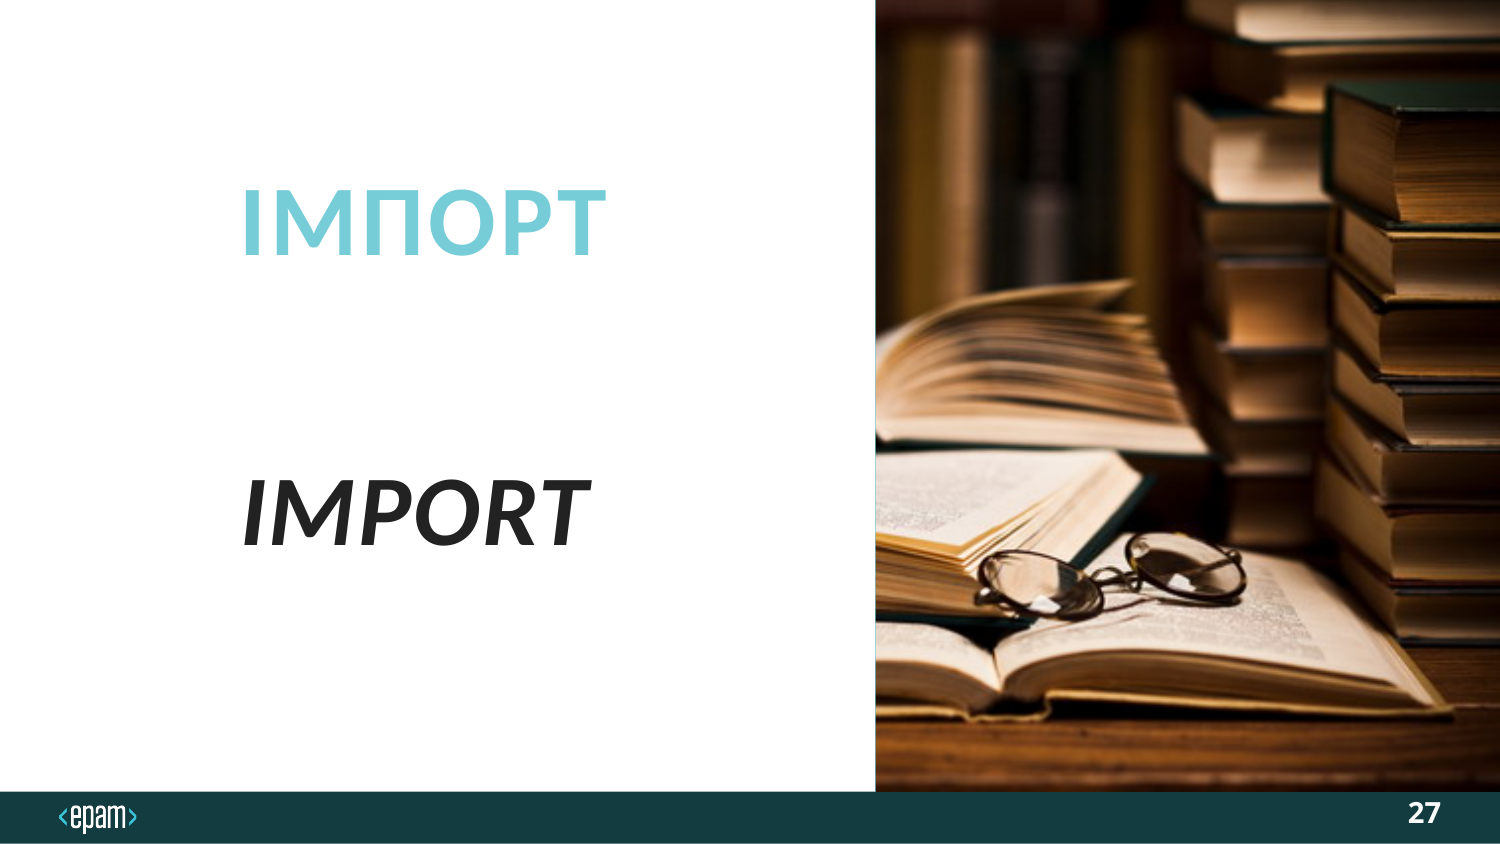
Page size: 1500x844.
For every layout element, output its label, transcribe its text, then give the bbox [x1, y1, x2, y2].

list IMPORT [87, 532, 742, 589]
list ІМПОРТ [96, 242, 751, 299]
picture [875, 0, 1500, 792]
slide_number 27 [1216, 792, 1442, 844]
